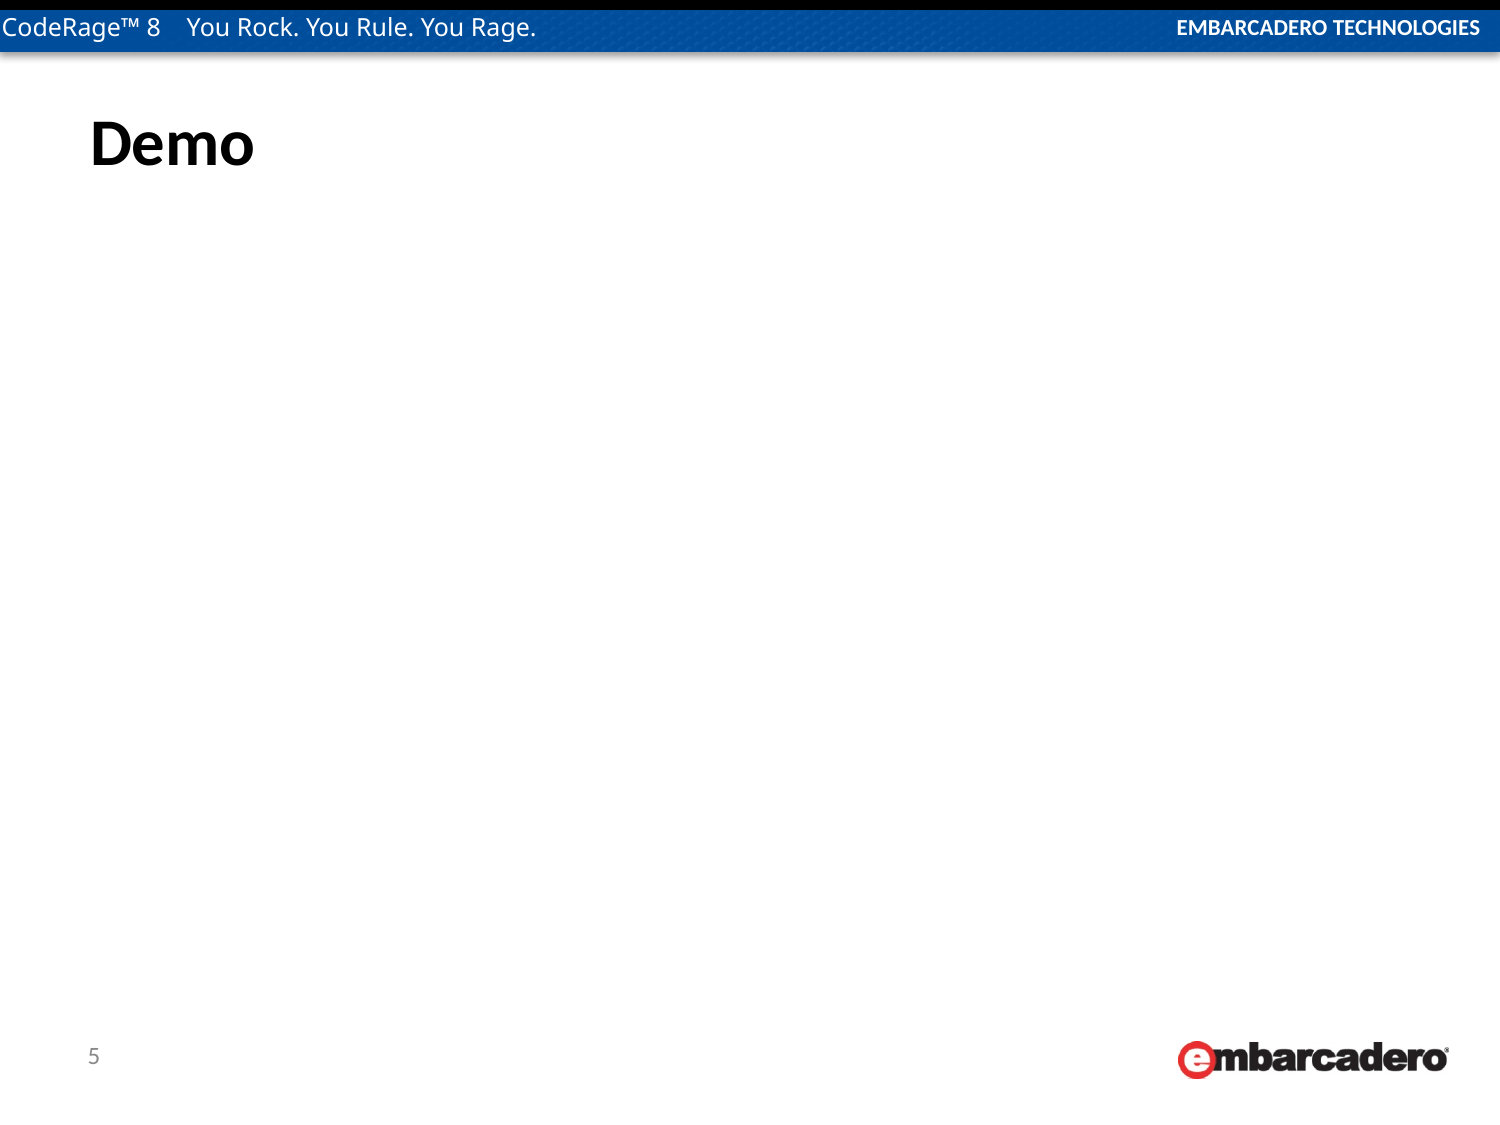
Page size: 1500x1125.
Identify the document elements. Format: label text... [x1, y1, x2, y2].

title Demo [75, 45, 1425, 233]
picture [1178, 1041, 1449, 1079]
slide_number 5 [72, 1028, 200, 1080]
picture [0, 10, 1500, 52]
